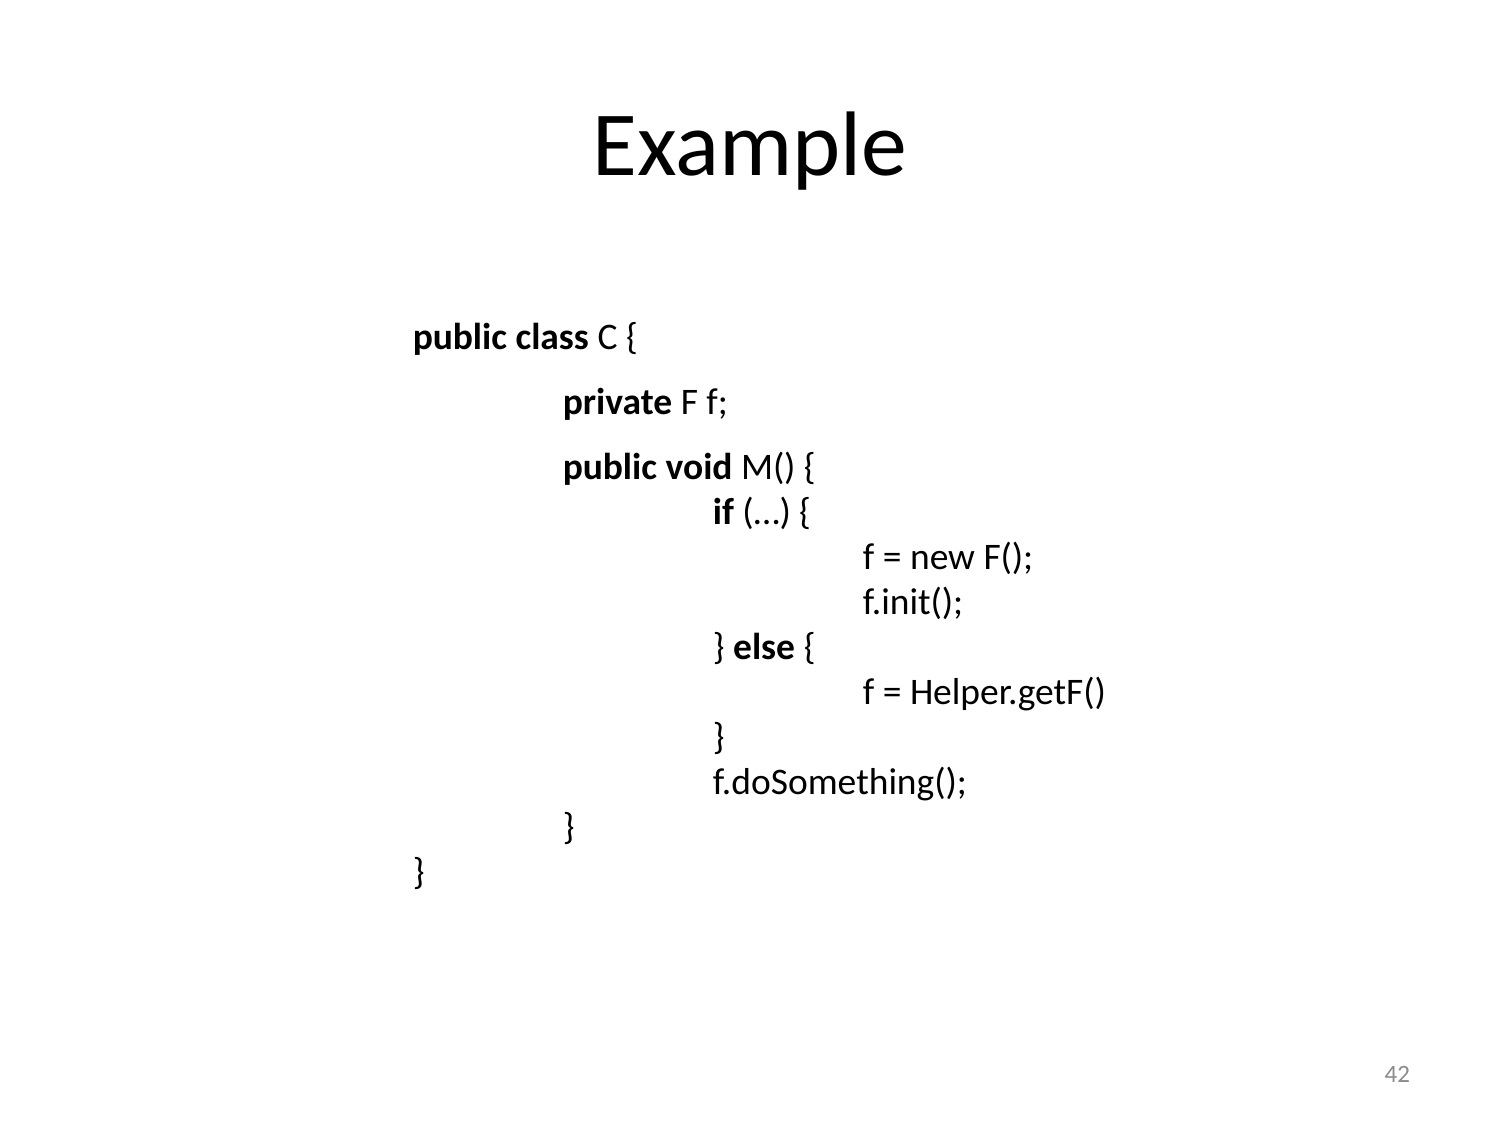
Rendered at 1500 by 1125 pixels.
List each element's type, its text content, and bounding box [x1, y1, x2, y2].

text_box public class C { private F f; public void M() { if (…) { f = new F(); f.init(); } else { f = Helper.getF() } f.doSomething(); } } [398, 304, 1121, 900]
slide_number 42 [1074, 1042, 1425, 1103]
title Example [75, 45, 1425, 233]
